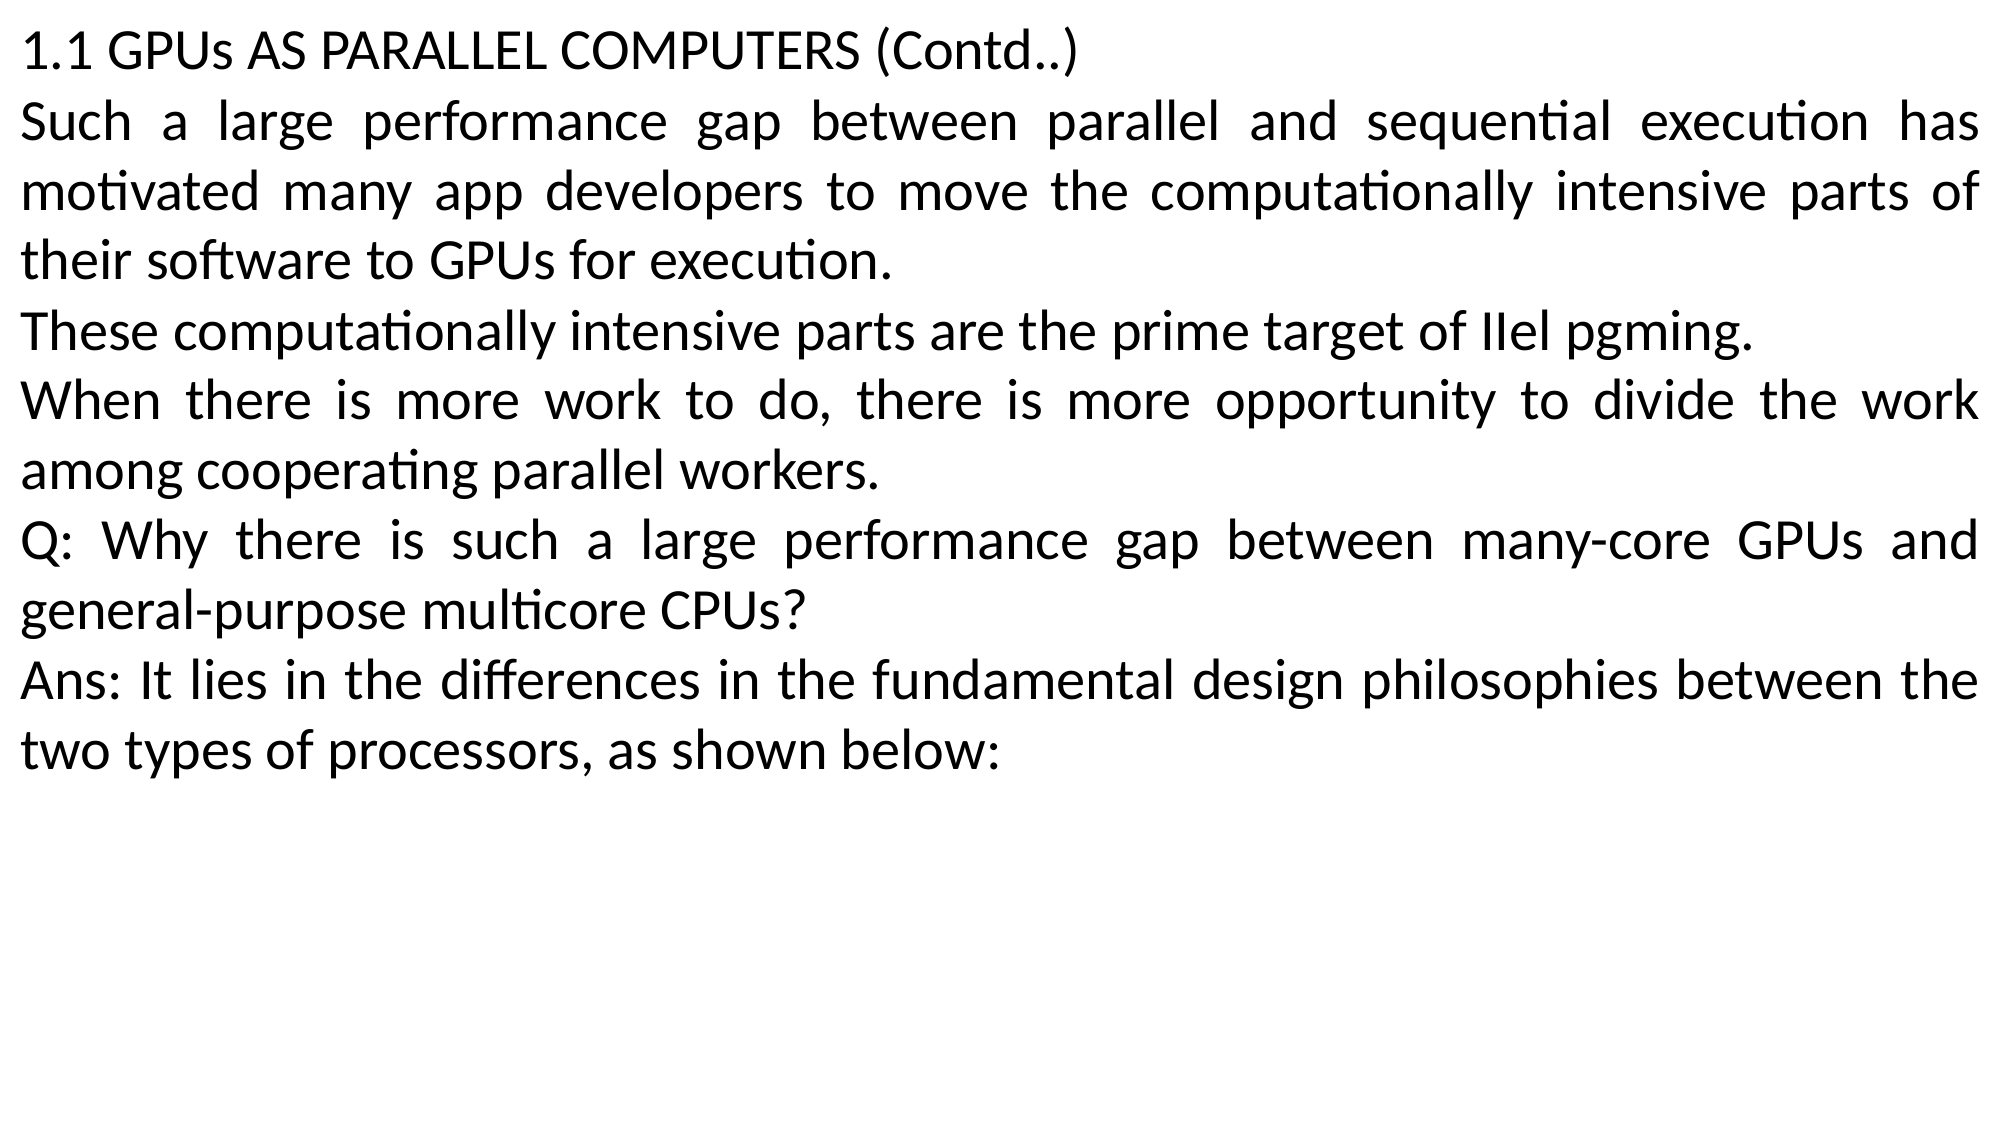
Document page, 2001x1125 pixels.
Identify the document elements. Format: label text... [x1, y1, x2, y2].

text_box 1.1 GPUs AS PARALLEL COMPUTERS (Contd..) Such a large performance gap between parallel and sequential execution has motivated many app developers to move the computationally intensive parts of their software to GPUs for execution. These computationally intensive parts are the prime target of IIel pgming. When there is more work to do, there is more opportunity to divide the work among cooperating parallel workers. Q: Why there is such a large performance gap between many-core GPUs and general-purpose multicore CPUs? Ans: It lies in the differences in the fundamental design philosophies between the two types of processors, as shown below: [5, 4, 1996, 789]
